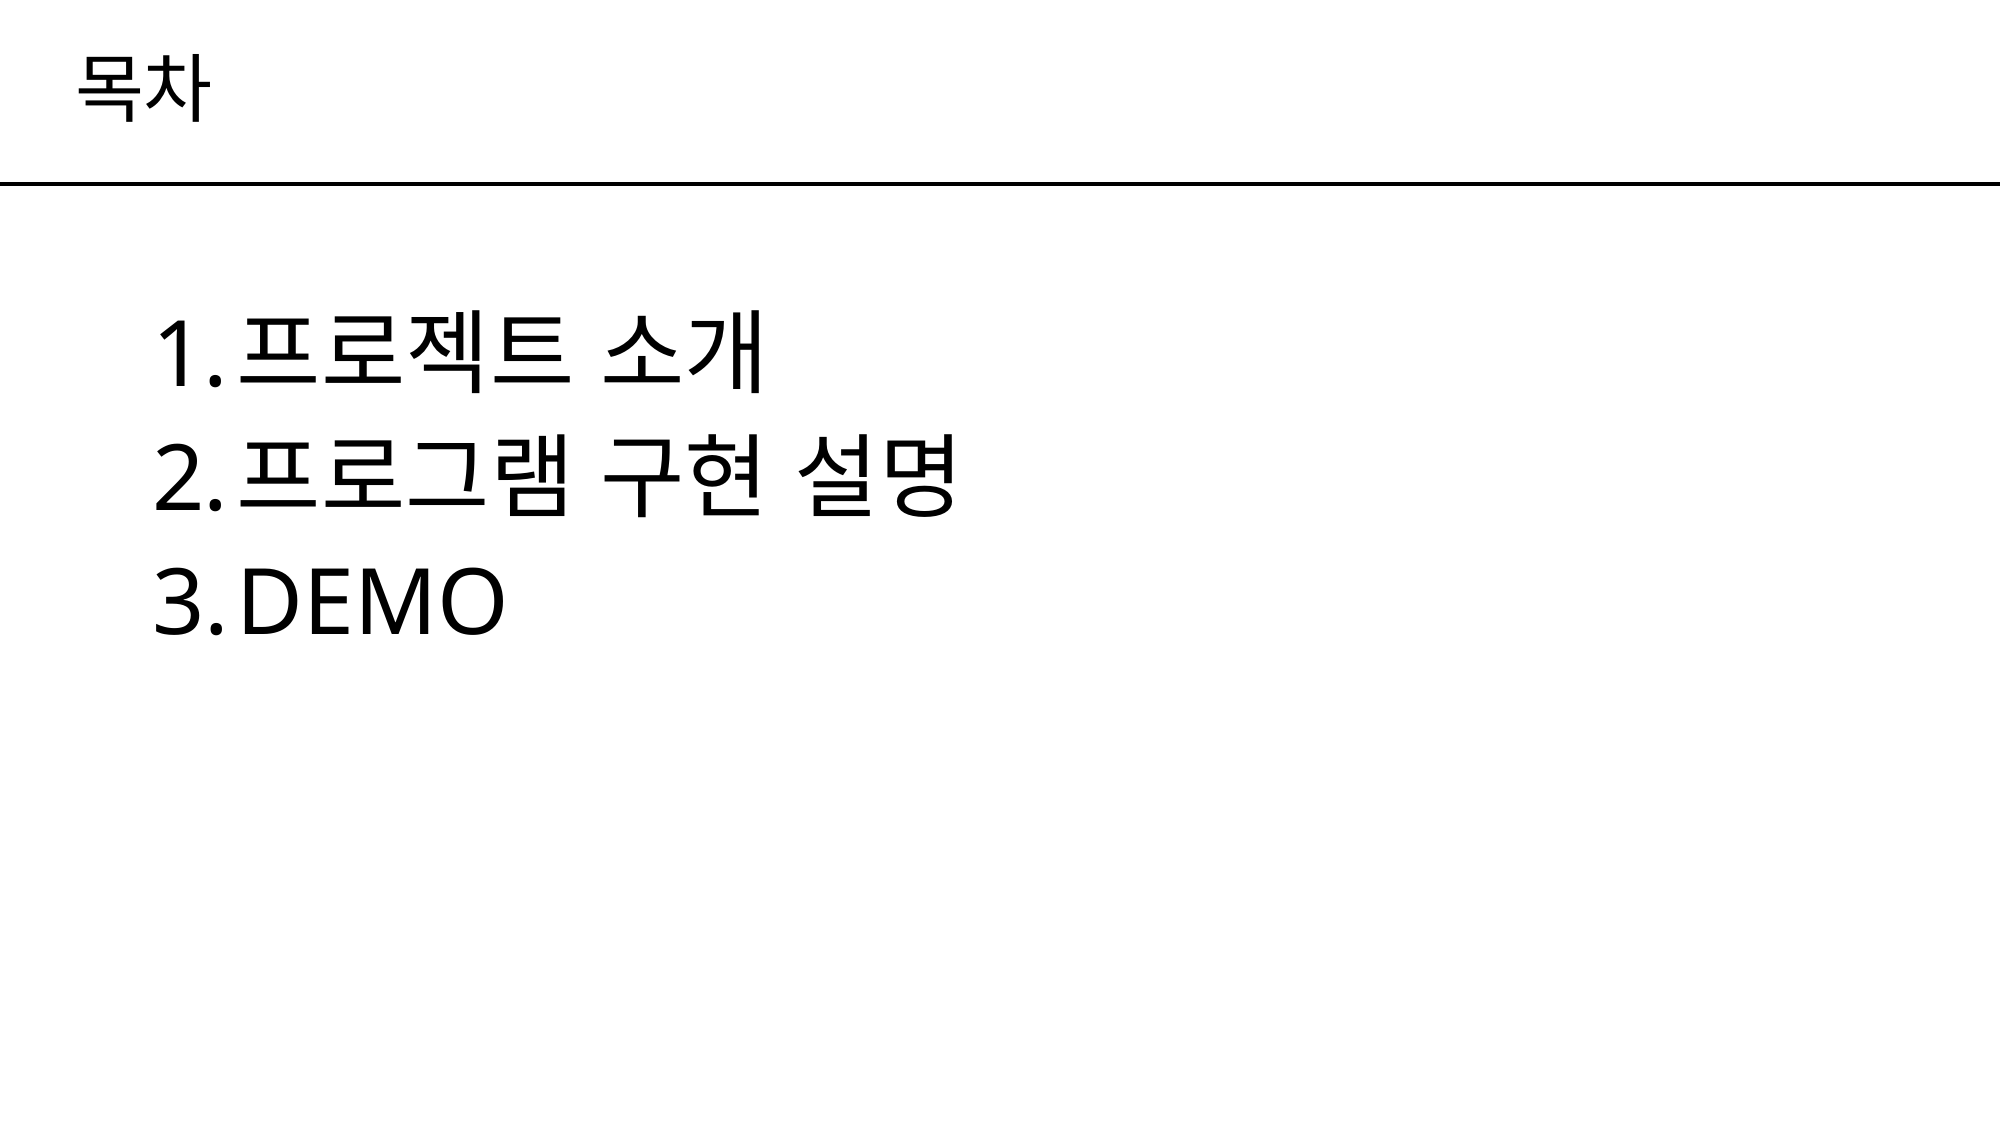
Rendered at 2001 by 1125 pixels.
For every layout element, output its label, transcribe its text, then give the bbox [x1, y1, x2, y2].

list 프로젝트 소개 프로그램 구현 설명 DEMO [137, 299, 1863, 1014]
title 목차 [0, 0, 2000, 185]
